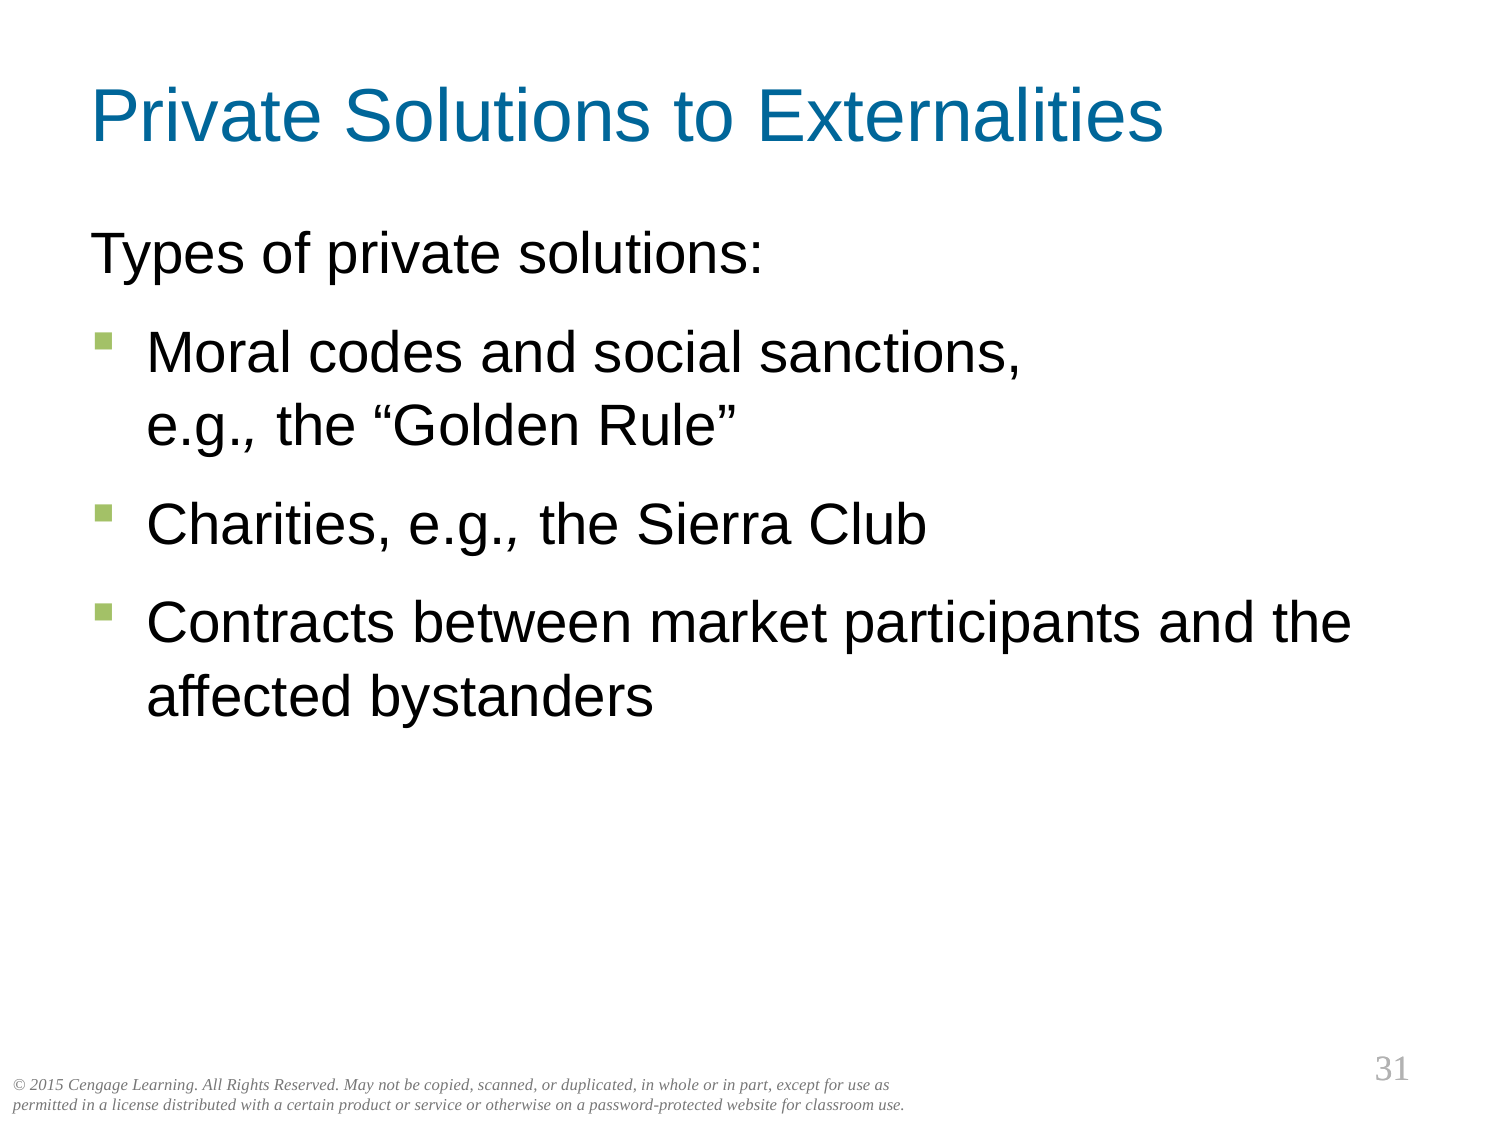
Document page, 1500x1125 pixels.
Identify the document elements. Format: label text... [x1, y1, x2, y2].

list Types of private solutions: Moral codes and social sanctions, e.g., the “Golden Rule” Charities, e.g., the Sierra Club Contracts between market participants and the affected bystanders [75, 204, 1425, 1005]
title Private Solutions to Externalities [75, 39, 1425, 185]
